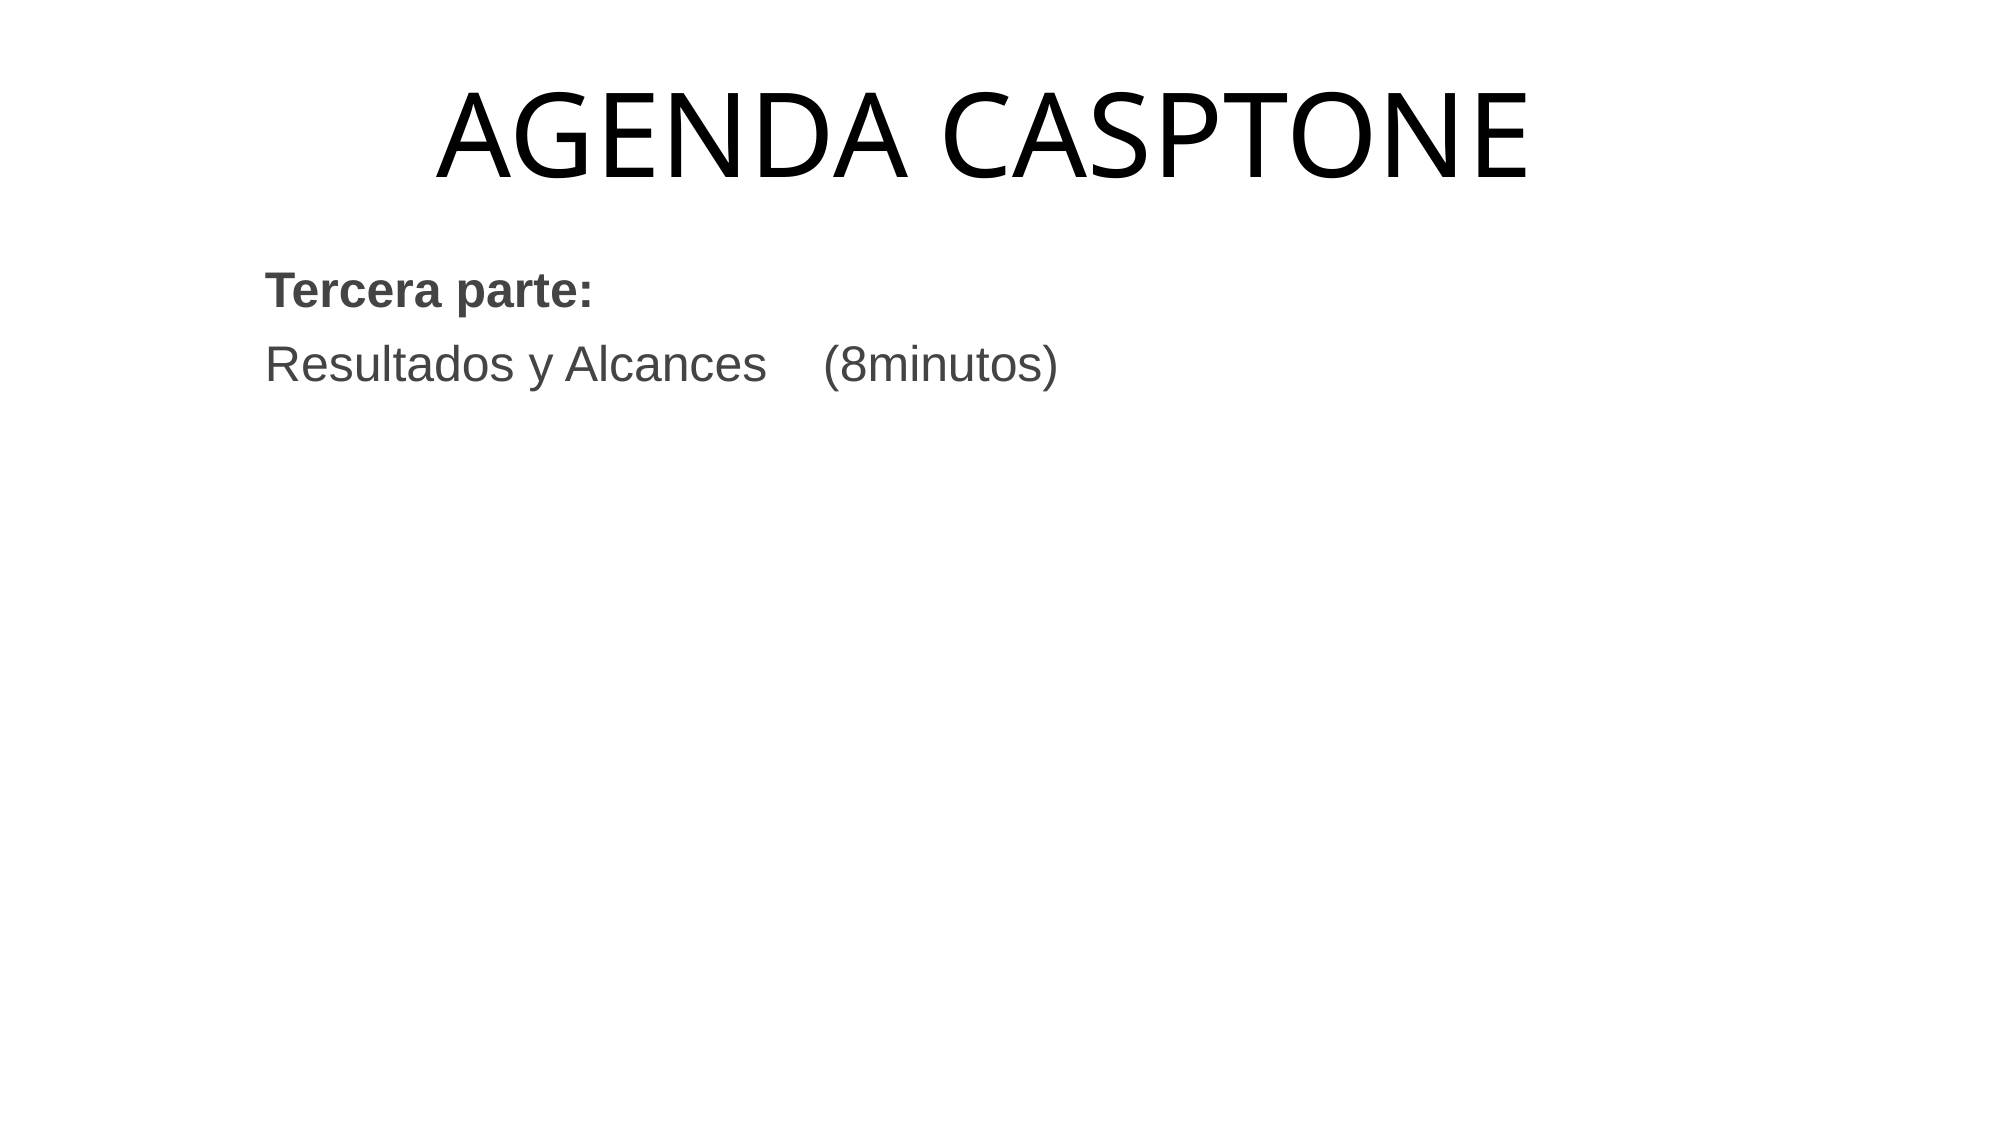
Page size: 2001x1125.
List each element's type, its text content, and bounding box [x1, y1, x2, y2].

subtitle Tercera parte: Resultados y Alcances (8minutos) [249, 256, 1750, 980]
title AGENDA CASPTONE [234, 68, 1735, 211]
